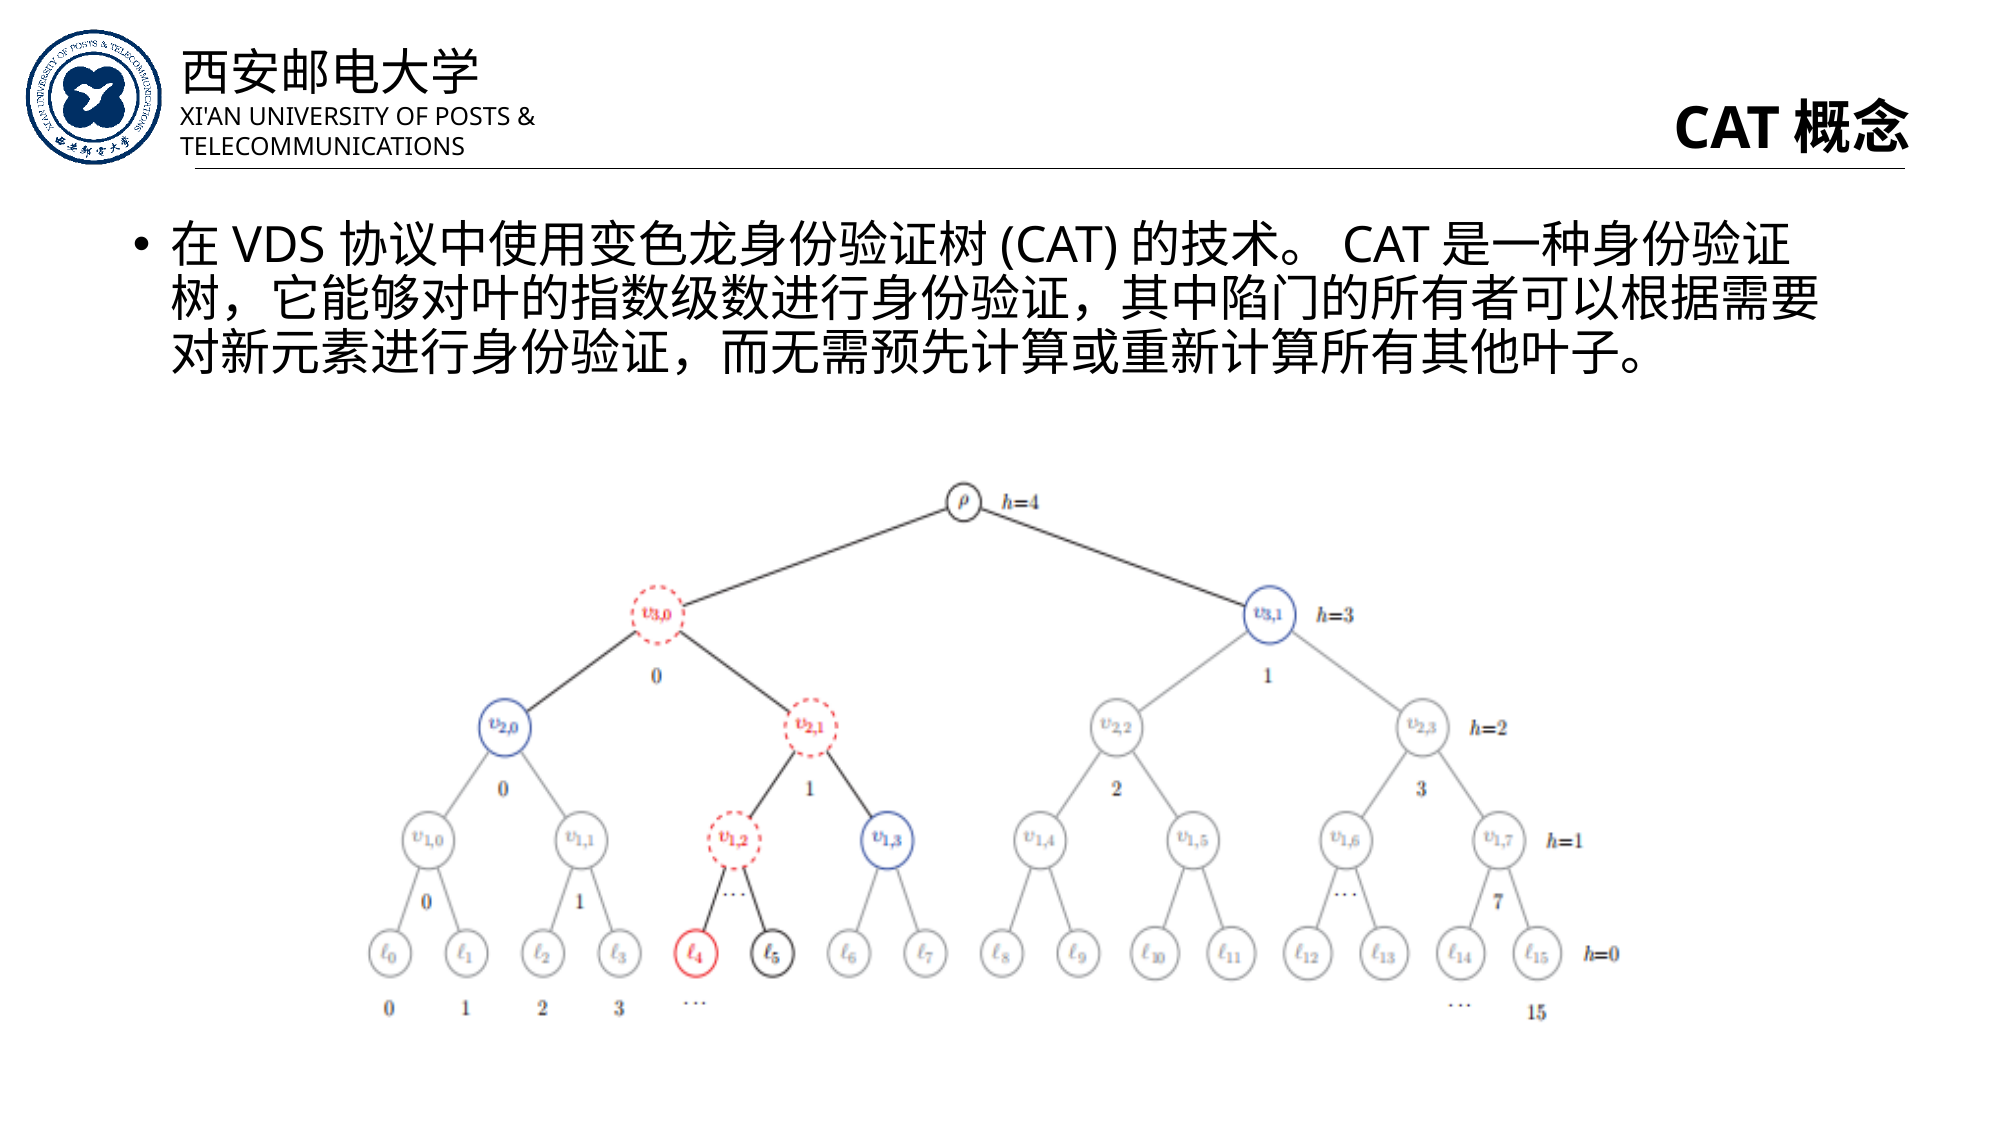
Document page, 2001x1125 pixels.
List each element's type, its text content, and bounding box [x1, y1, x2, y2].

picture [310, 464, 1706, 1057]
text_box CAT概念 [1658, 83, 1961, 168]
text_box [21, 25, 614, 169]
